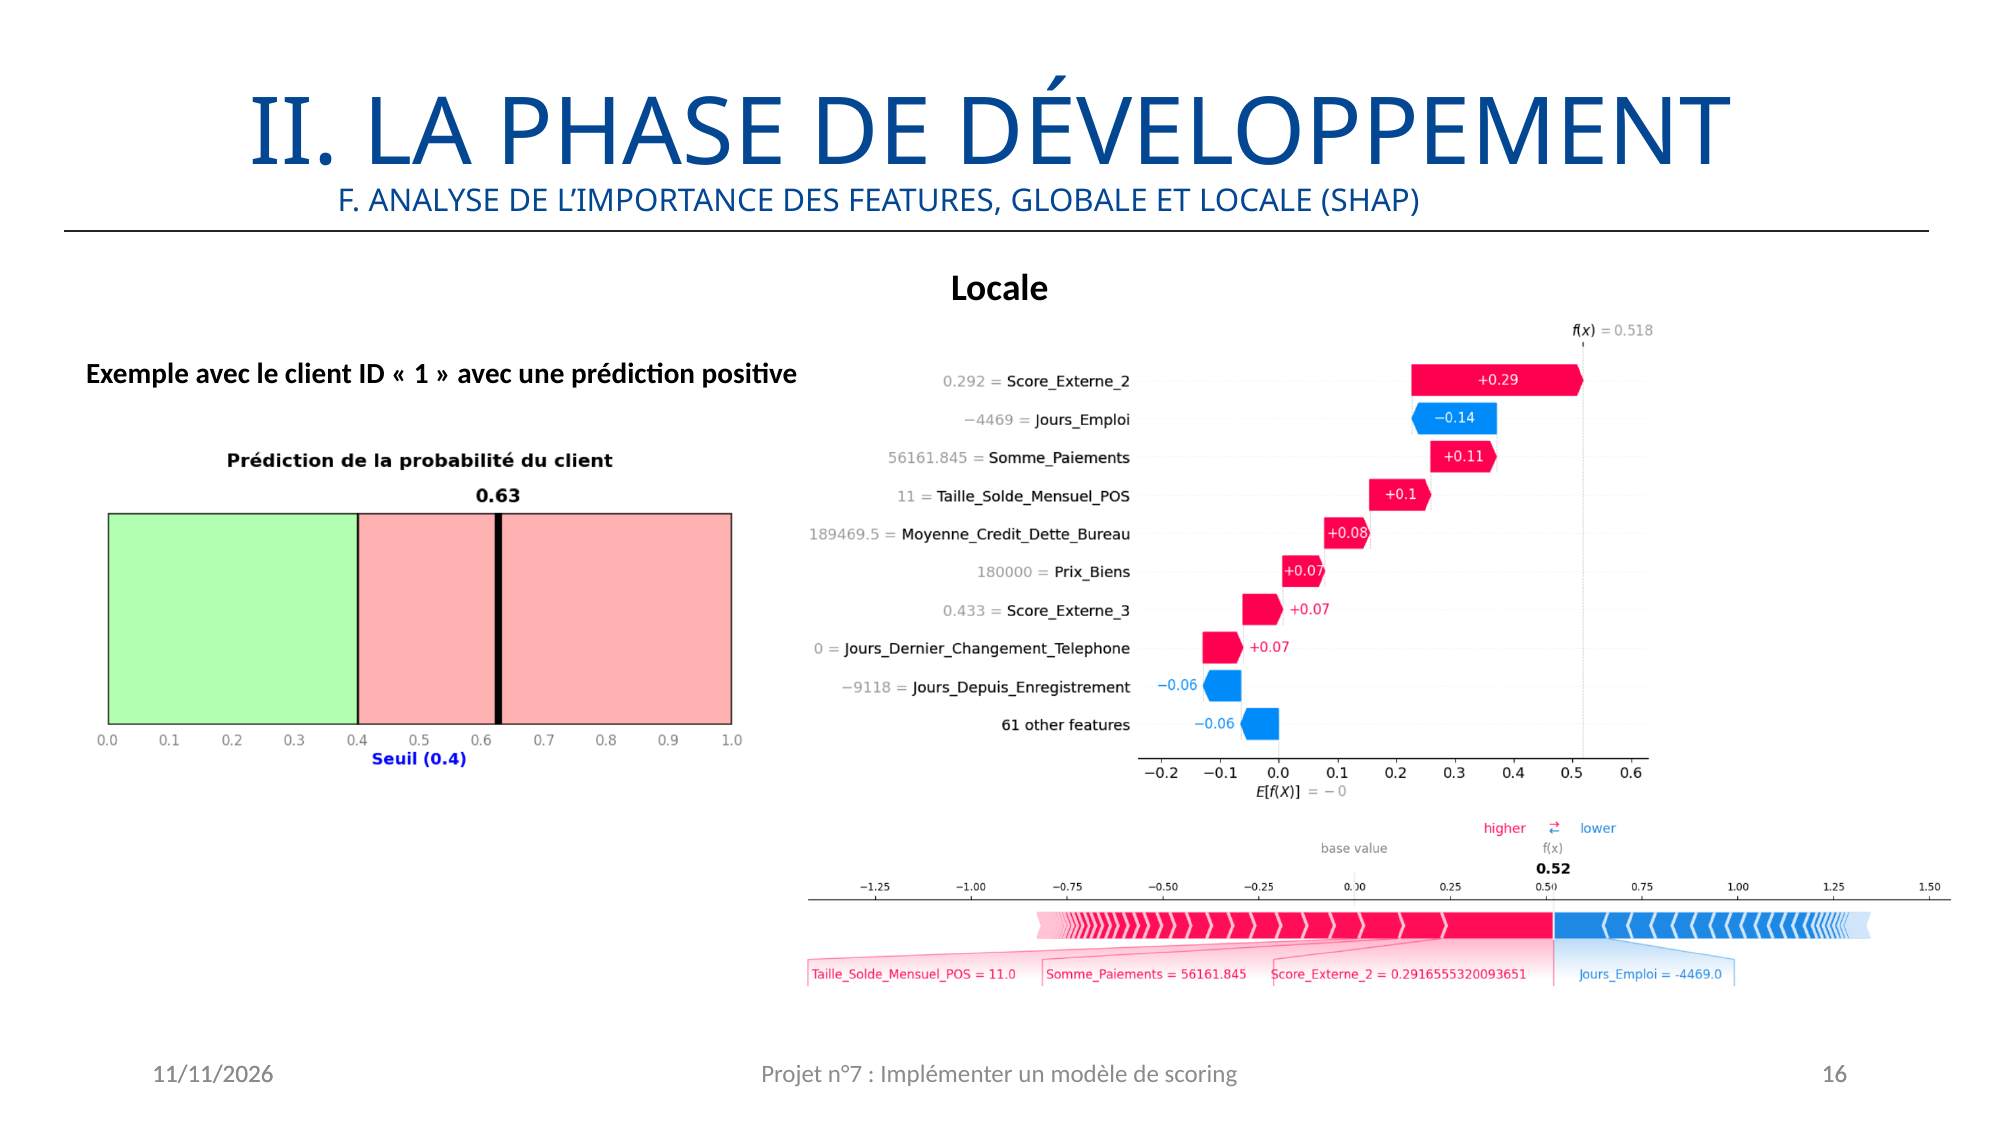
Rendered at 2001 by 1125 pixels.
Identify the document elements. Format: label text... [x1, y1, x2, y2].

picture [88, 441, 753, 780]
footer Projet n°7 : Implémenter un modèle de scoring [662, 1042, 1338, 1103]
text_box 16 [1412, 1042, 1863, 1103]
picture [803, 313, 1970, 1004]
text_box Locale [851, 255, 1149, 313]
text_box 08/09/2024 [137, 1042, 588, 1103]
text_box f. Analyse de l’importance des features, globale et locale (SHAP) [337, 171, 2000, 232]
text_box Exemple avec le client ID « 1 » avec une prédiction positive [71, 346, 803, 397]
text_box II. La phase de développement [249, 55, 1959, 193]
